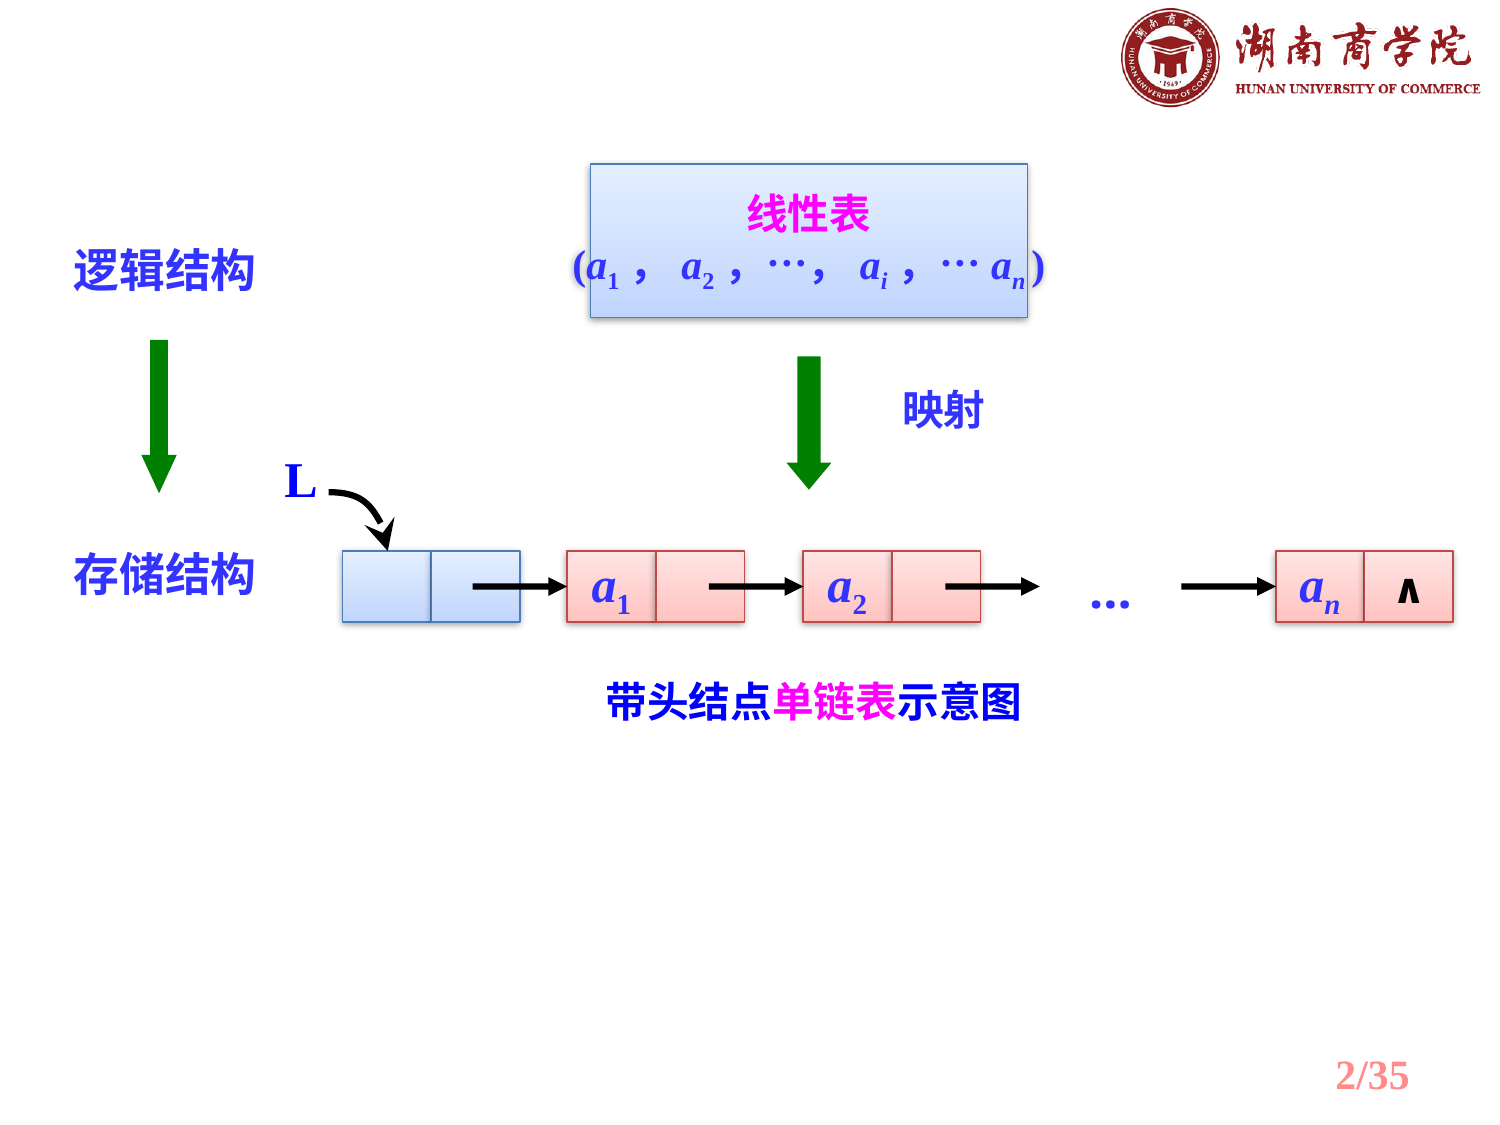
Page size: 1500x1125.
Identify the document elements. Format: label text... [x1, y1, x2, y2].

text_box an [1275, 550, 1361, 623]
text_box 映射 [862, 376, 1026, 442]
text_box [141, 339, 177, 494]
text_box [431, 550, 521, 623]
text_box [708, 580, 804, 593]
text_box a2 [802, 550, 888, 623]
text_box [945, 580, 1040, 593]
text_box 带头结点单链表示意图 [539, 668, 1089, 734]
slide_number 2/35 [1074, 1042, 1425, 1103]
text_box L [269, 440, 341, 516]
picture [1091, 0, 1500, 113]
text_box … [1063, 550, 1158, 626]
text_box 存储结构 [23, 538, 307, 609]
text_box 逻辑结构 [23, 234, 307, 305]
text_box [328, 492, 395, 551]
text_box [779, 353, 839, 495]
text_box [891, 550, 981, 623]
text_box [655, 550, 745, 623]
text_box [472, 580, 568, 593]
text_box ∧ [1364, 550, 1454, 623]
text_box a1 [566, 550, 652, 623]
text_box [342, 550, 428, 623]
text_box [1181, 580, 1277, 593]
text_box 线性表 (a1，a2，…，ai，…an ) [590, 163, 1028, 318]
